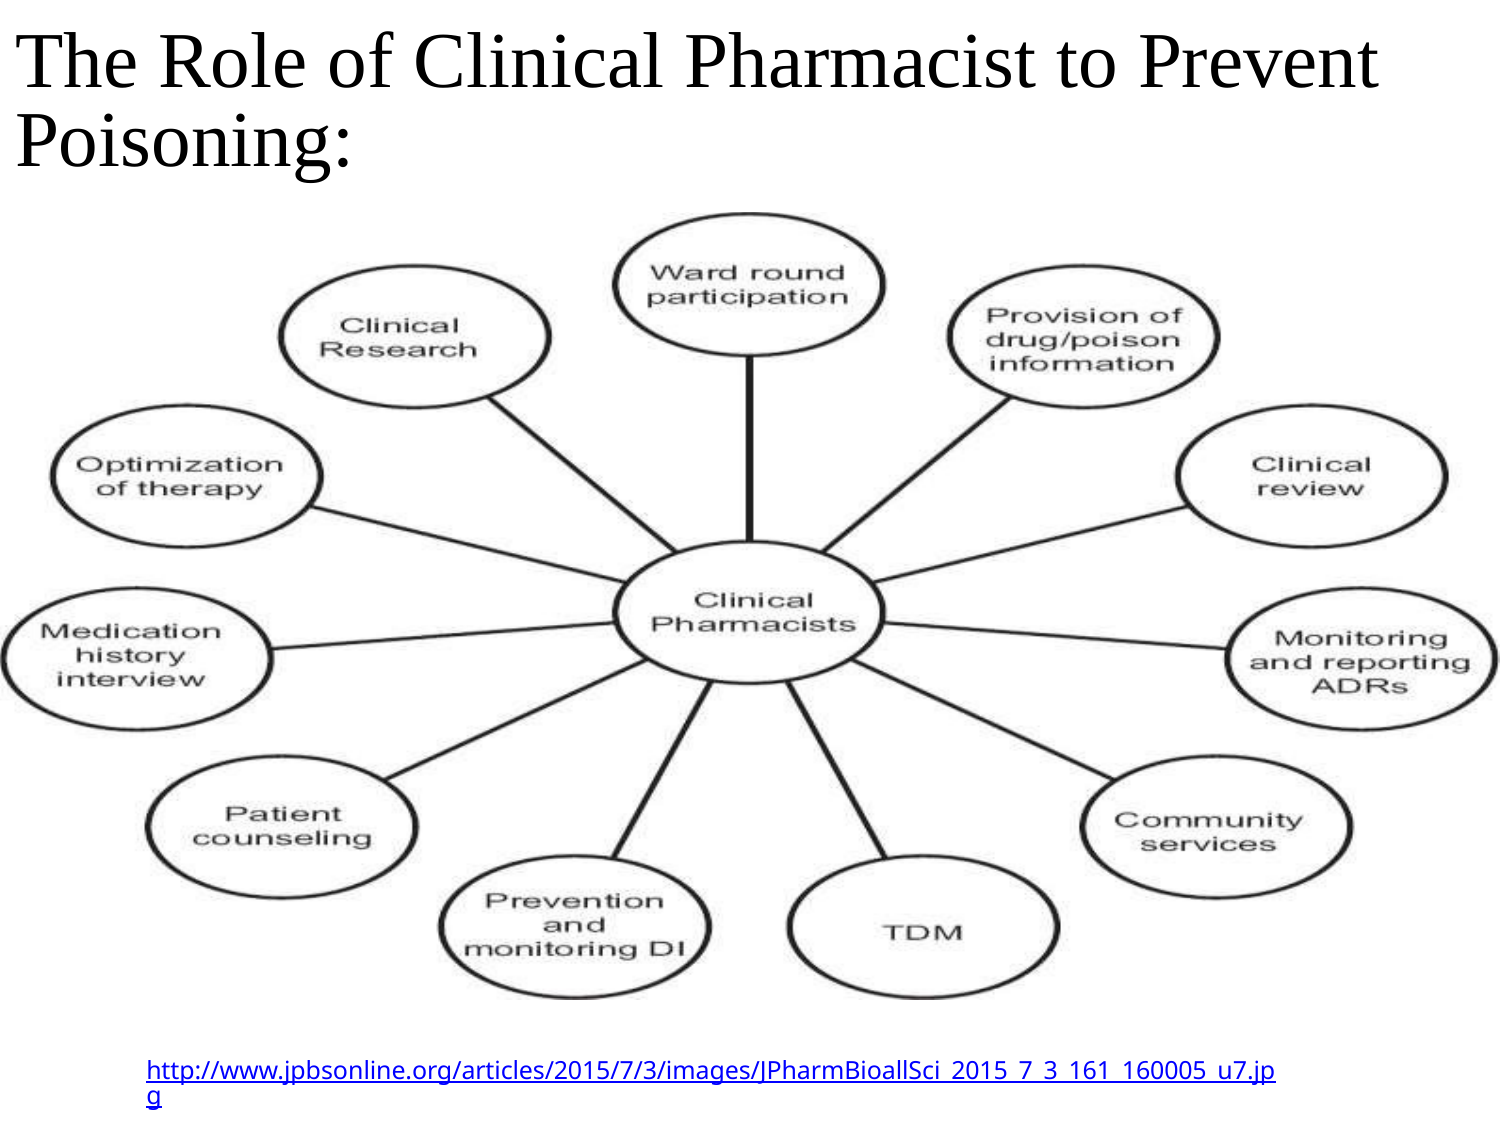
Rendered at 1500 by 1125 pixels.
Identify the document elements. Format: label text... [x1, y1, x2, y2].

title The Role of Clinical Pharmacist to Prevent Poisoning: [12, 5, 1468, 210]
picture [0, 212, 1500, 1001]
text_box Reff: http://www.jpbsonline.org/articles/2015/7/3/images/JPharmBioallSci_2015_7_3_161_160005_u7.jpg [144, 1022, 1291, 1089]
